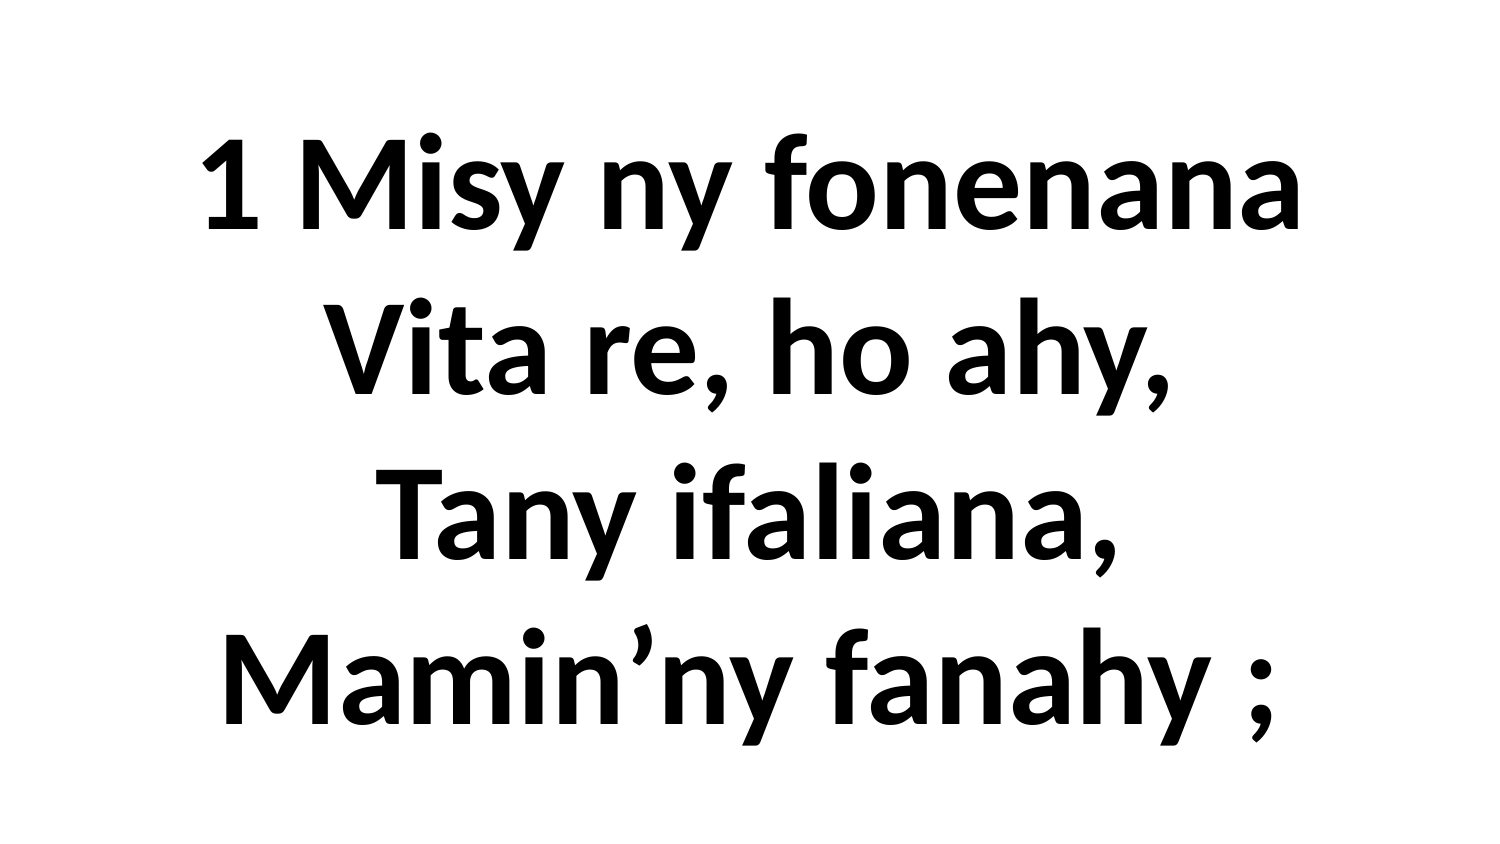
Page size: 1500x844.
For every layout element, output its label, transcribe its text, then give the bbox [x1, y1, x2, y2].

title 1 Misy ny fonenana Vita re, ho ahy, Tany ifaliana, Mamin’ny fanahy ; [0, 55, 1500, 788]
